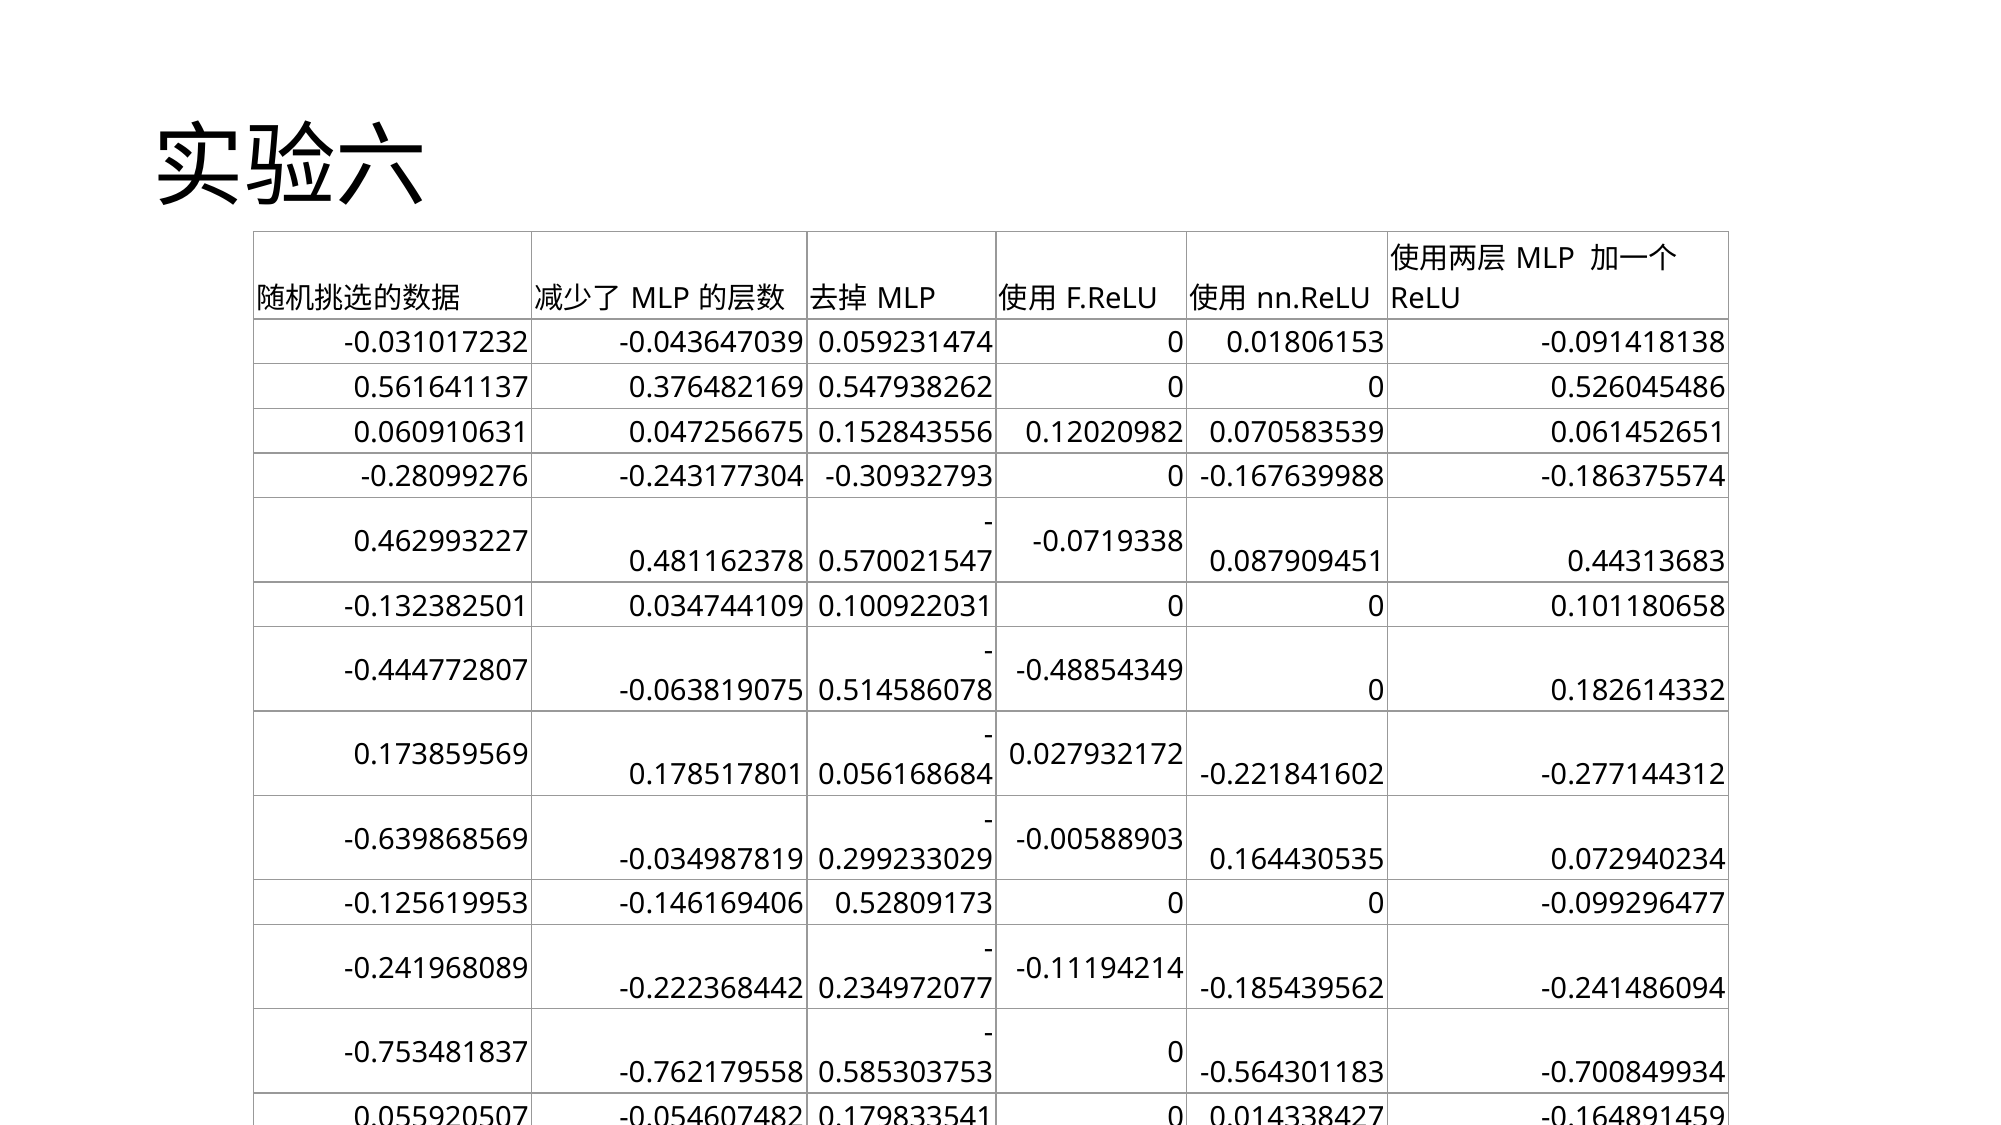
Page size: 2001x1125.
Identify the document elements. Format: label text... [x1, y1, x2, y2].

table_cell -0.034987819 [532, 796, 806, 879]
table_cell 0.12020982 [997, 409, 1186, 452]
table_cell 0 [997, 1009, 1186, 1092]
table_cell 0.44313683 [1388, 498, 1728, 581]
table_cell -0.11194214 [997, 925, 1186, 1008]
table_cell -0.753481837 [254, 1009, 531, 1092]
table_header 随机挑选的数据 [254, 232, 531, 318]
table_cell 0.100922031 [808, 583, 995, 626]
table_cell 0.034744109 [532, 583, 806, 626]
table_cell -0.043647039 [532, 320, 806, 363]
table_cell -0.299233029 [808, 796, 995, 879]
table_header 使用两层MLP 加一个ReLU [1388, 232, 1728, 318]
table_cell -0.00588903 [997, 796, 1186, 879]
table_cell 0 [1187, 880, 1387, 924]
table_cell -0.091418138 [1388, 320, 1728, 363]
table_cell 0.061452651 [1388, 409, 1728, 452]
table_cell -0.167639988 [1187, 454, 1387, 497]
table_cell -0.031017232 [254, 320, 531, 363]
table_cell -0.056168684 [808, 712, 995, 795]
table_cell 0 [997, 320, 1186, 363]
table_cell -0.762179558 [532, 1009, 806, 1092]
table_cell -0.063819075 [532, 627, 806, 710]
table_cell 0 [997, 454, 1186, 497]
table_cell 0.173859569 [254, 712, 531, 795]
table_cell -0.30932793 [808, 454, 995, 497]
table_cell -0.28099276 [254, 454, 531, 497]
table_cell -0.570021547 [808, 498, 995, 581]
table_cell 0.070583539 [1187, 409, 1387, 452]
table_cell 0 [997, 1094, 1186, 1125]
table_cell 0.376482169 [532, 364, 806, 408]
table_cell -0.221841602 [1187, 712, 1387, 795]
table_cell 0.059231474 [808, 320, 995, 363]
table_cell -0.146169406 [532, 880, 806, 924]
table_cell 0.060910631 [254, 409, 531, 452]
table_cell -0.099296477 [1388, 880, 1728, 924]
table_cell -0.243177304 [532, 454, 806, 497]
table_cell -0.241486094 [1388, 925, 1728, 1008]
table_cell 0.561641137 [254, 364, 531, 408]
table_cell 0.179833541 [808, 1094, 995, 1125]
table_cell 0 [1187, 627, 1387, 710]
table_cell 0 [997, 364, 1186, 408]
table_cell 0.182614332 [1388, 627, 1728, 710]
table_cell -0.585303753 [808, 1009, 995, 1092]
table_cell 0.178517801 [532, 712, 806, 795]
table_cell -0.639868569 [254, 796, 531, 879]
table_cell -0.564301183 [1187, 1009, 1387, 1092]
table_cell -0.241968089 [254, 925, 531, 1008]
table_cell 0.164430535 [1187, 796, 1387, 879]
table_cell -0.186375574 [1388, 454, 1728, 497]
table_cell -0.514586078 [808, 627, 995, 710]
table_cell 0.072940234 [1388, 796, 1728, 879]
table_cell 0 [1187, 364, 1387, 408]
table_cell -0.700849934 [1388, 1009, 1728, 1092]
table_cell -0.164891459 [1388, 1094, 1728, 1125]
table_cell 0.462993227 [254, 498, 531, 581]
table_cell 0.481162378 [532, 498, 806, 581]
table_cell 0.01806153 [1187, 320, 1387, 363]
title 实验六 [137, 59, 1863, 278]
table_cell -0.222368442 [532, 925, 806, 1008]
table_header 使用F.ReLU [997, 232, 1186, 318]
table_header 使用nn.ReLU [1187, 232, 1387, 318]
table_header 减少了MLP的层数 [532, 232, 806, 318]
table_cell 0.027932172 [997, 712, 1186, 795]
table_cell -0.444772807 [254, 627, 531, 710]
table_cell 0.087909451 [1187, 498, 1387, 581]
table_cell 0.52809173 [808, 880, 995, 924]
table_cell -0.132382501 [254, 583, 531, 626]
table_cell -0.125619953 [254, 880, 531, 924]
table_cell 0 [997, 583, 1186, 626]
table_header 去掉MLP [808, 232, 995, 318]
table_cell 0.101180658 [1388, 583, 1728, 626]
table_cell 0 [997, 880, 1186, 924]
table_cell -0.054607482 [532, 1094, 806, 1125]
table_cell -0.185439562 [1187, 925, 1387, 1008]
table_cell 0 [1187, 583, 1387, 626]
table_cell -0.234972077 [808, 925, 995, 1008]
table_cell -0.277144312 [1388, 712, 1728, 795]
table_cell -0.0719338 [997, 498, 1186, 581]
table_cell 0.152843556 [808, 409, 995, 452]
table_cell -0.48854349 [997, 627, 1186, 710]
table_cell 0.526045486 [1388, 364, 1728, 408]
table_cell 0.047256675 [532, 409, 806, 452]
table_cell 0.547938262 [808, 364, 995, 408]
table_cell 0.014338427 [1187, 1094, 1387, 1125]
table_cell 0.055920507 [254, 1094, 531, 1125]
